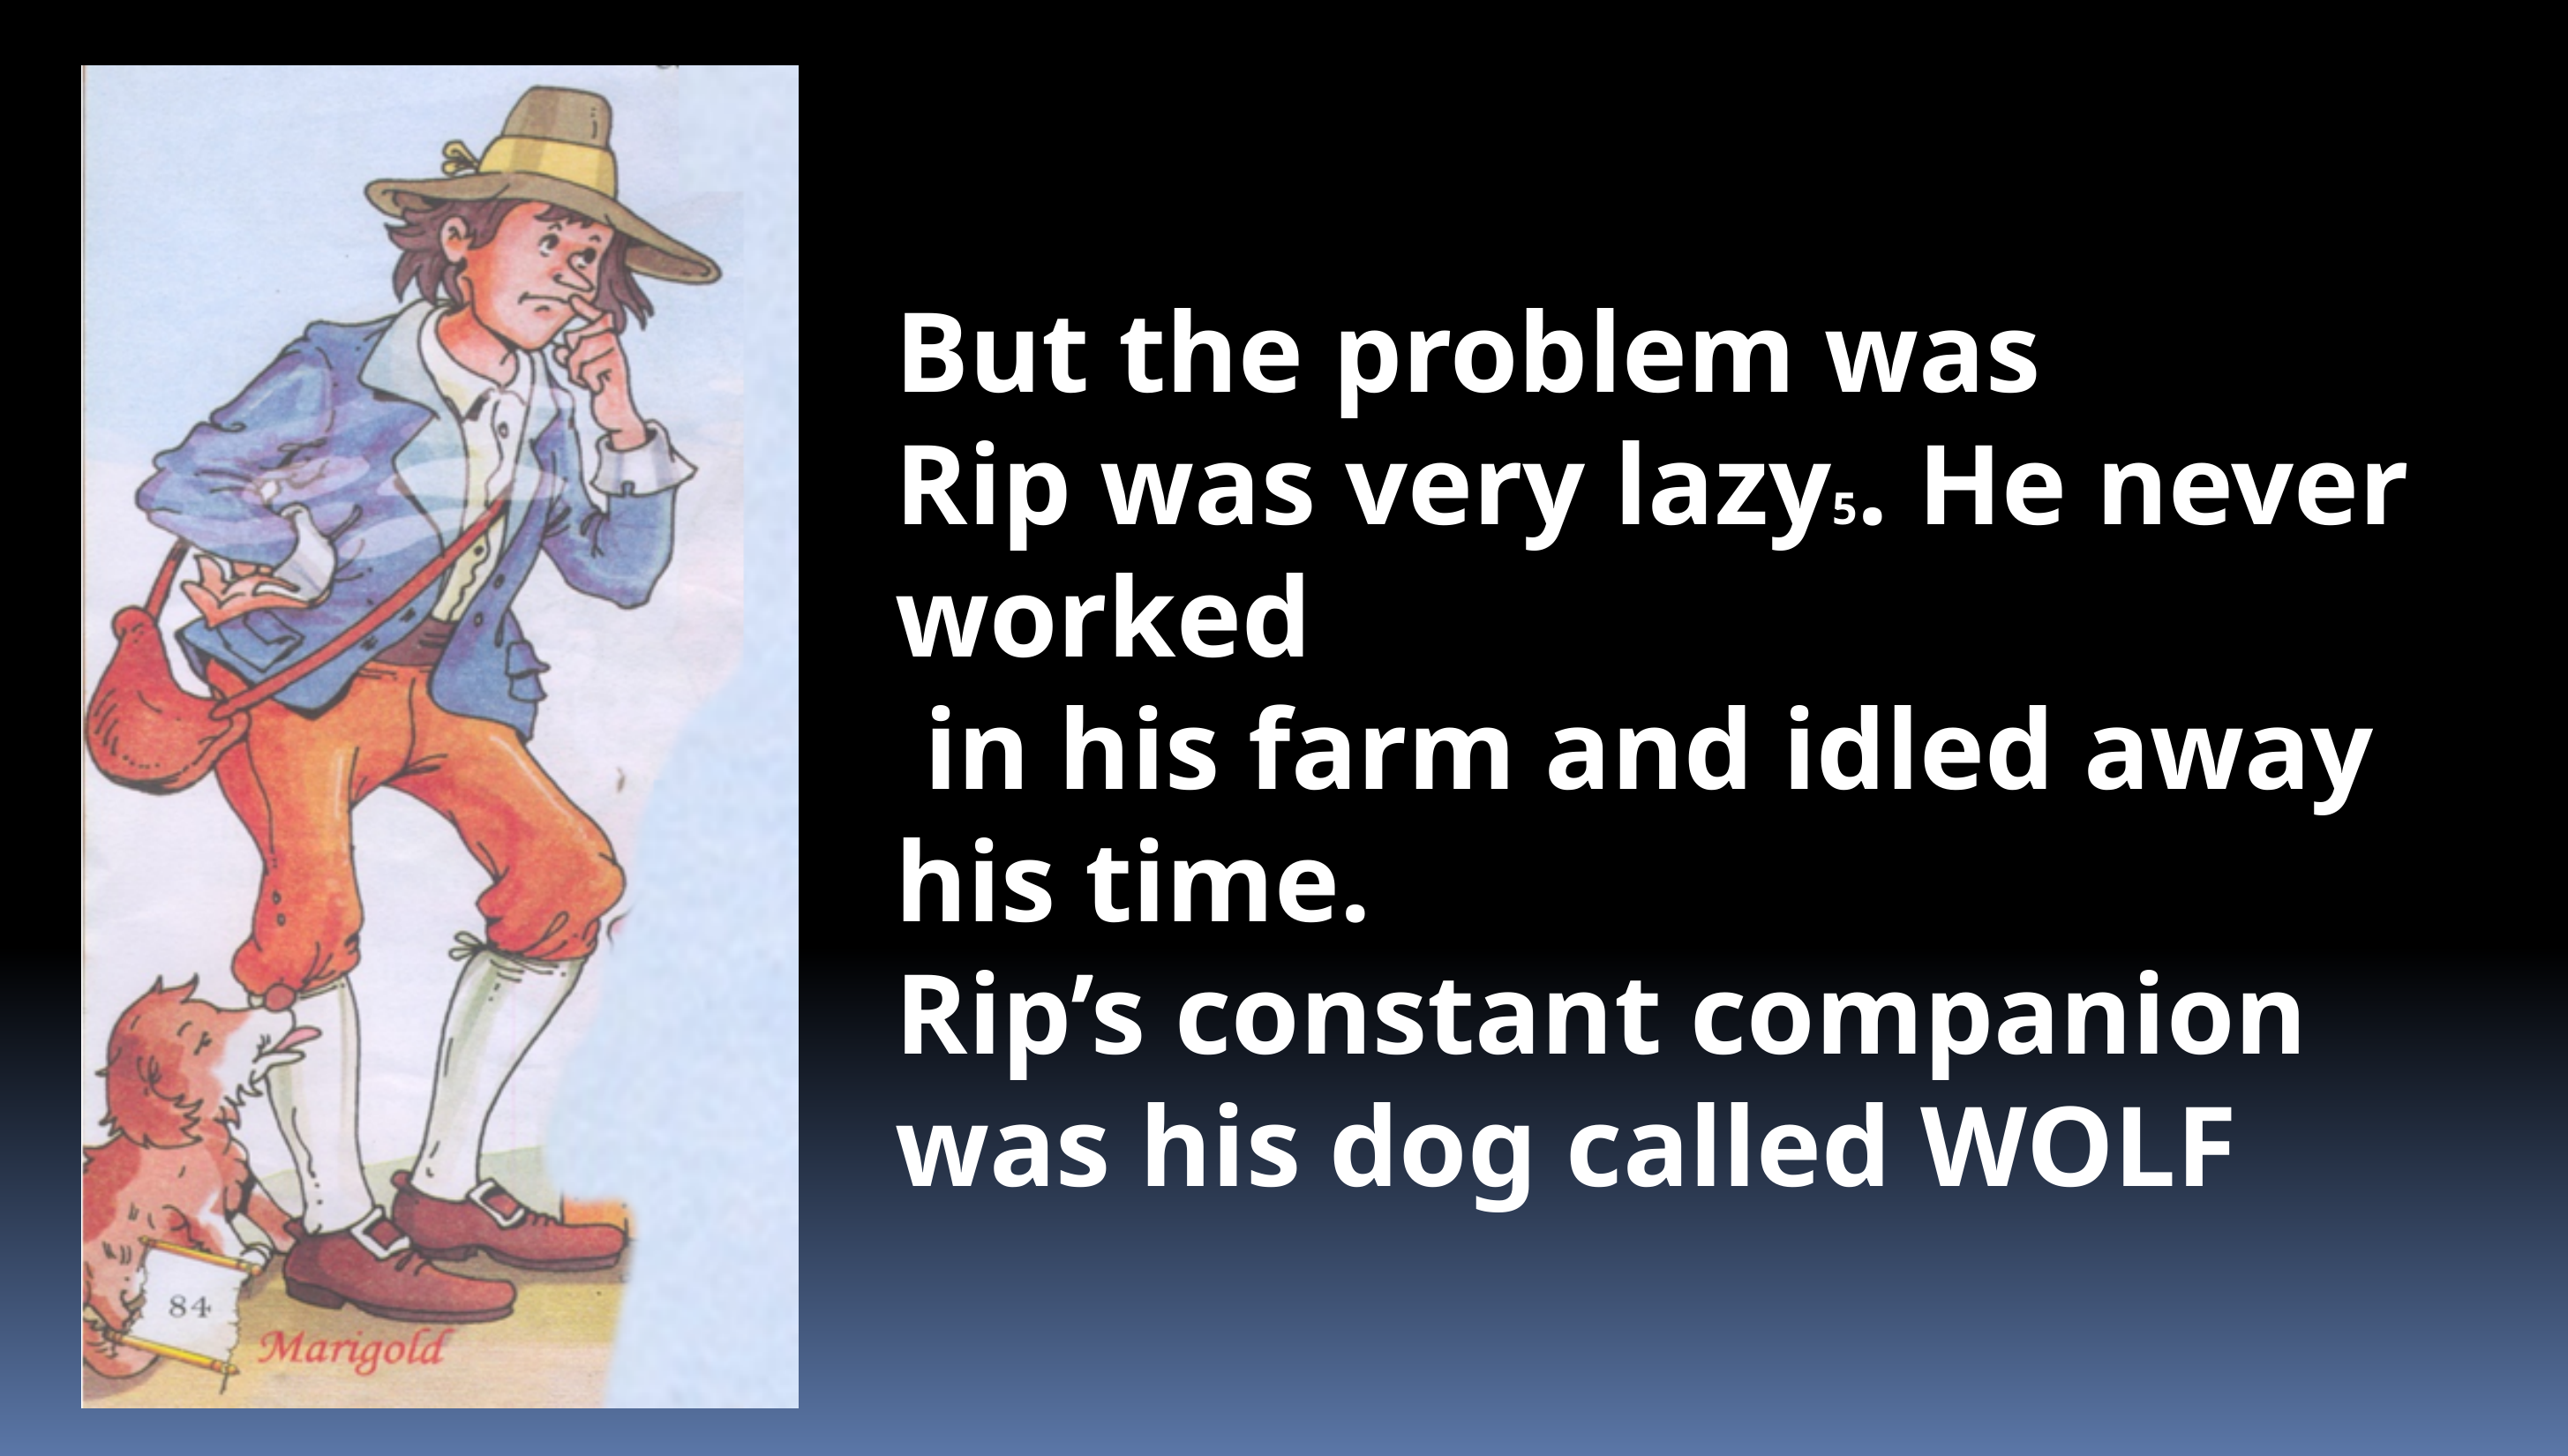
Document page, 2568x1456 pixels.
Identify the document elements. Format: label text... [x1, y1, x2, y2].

picture [80, 65, 800, 1409]
text_box But the problem was Rip was very lazy5. He never worked in his farm and idled away his time. Rip’s constant companion was his dog called WOLF [882, 275, 2542, 1216]
